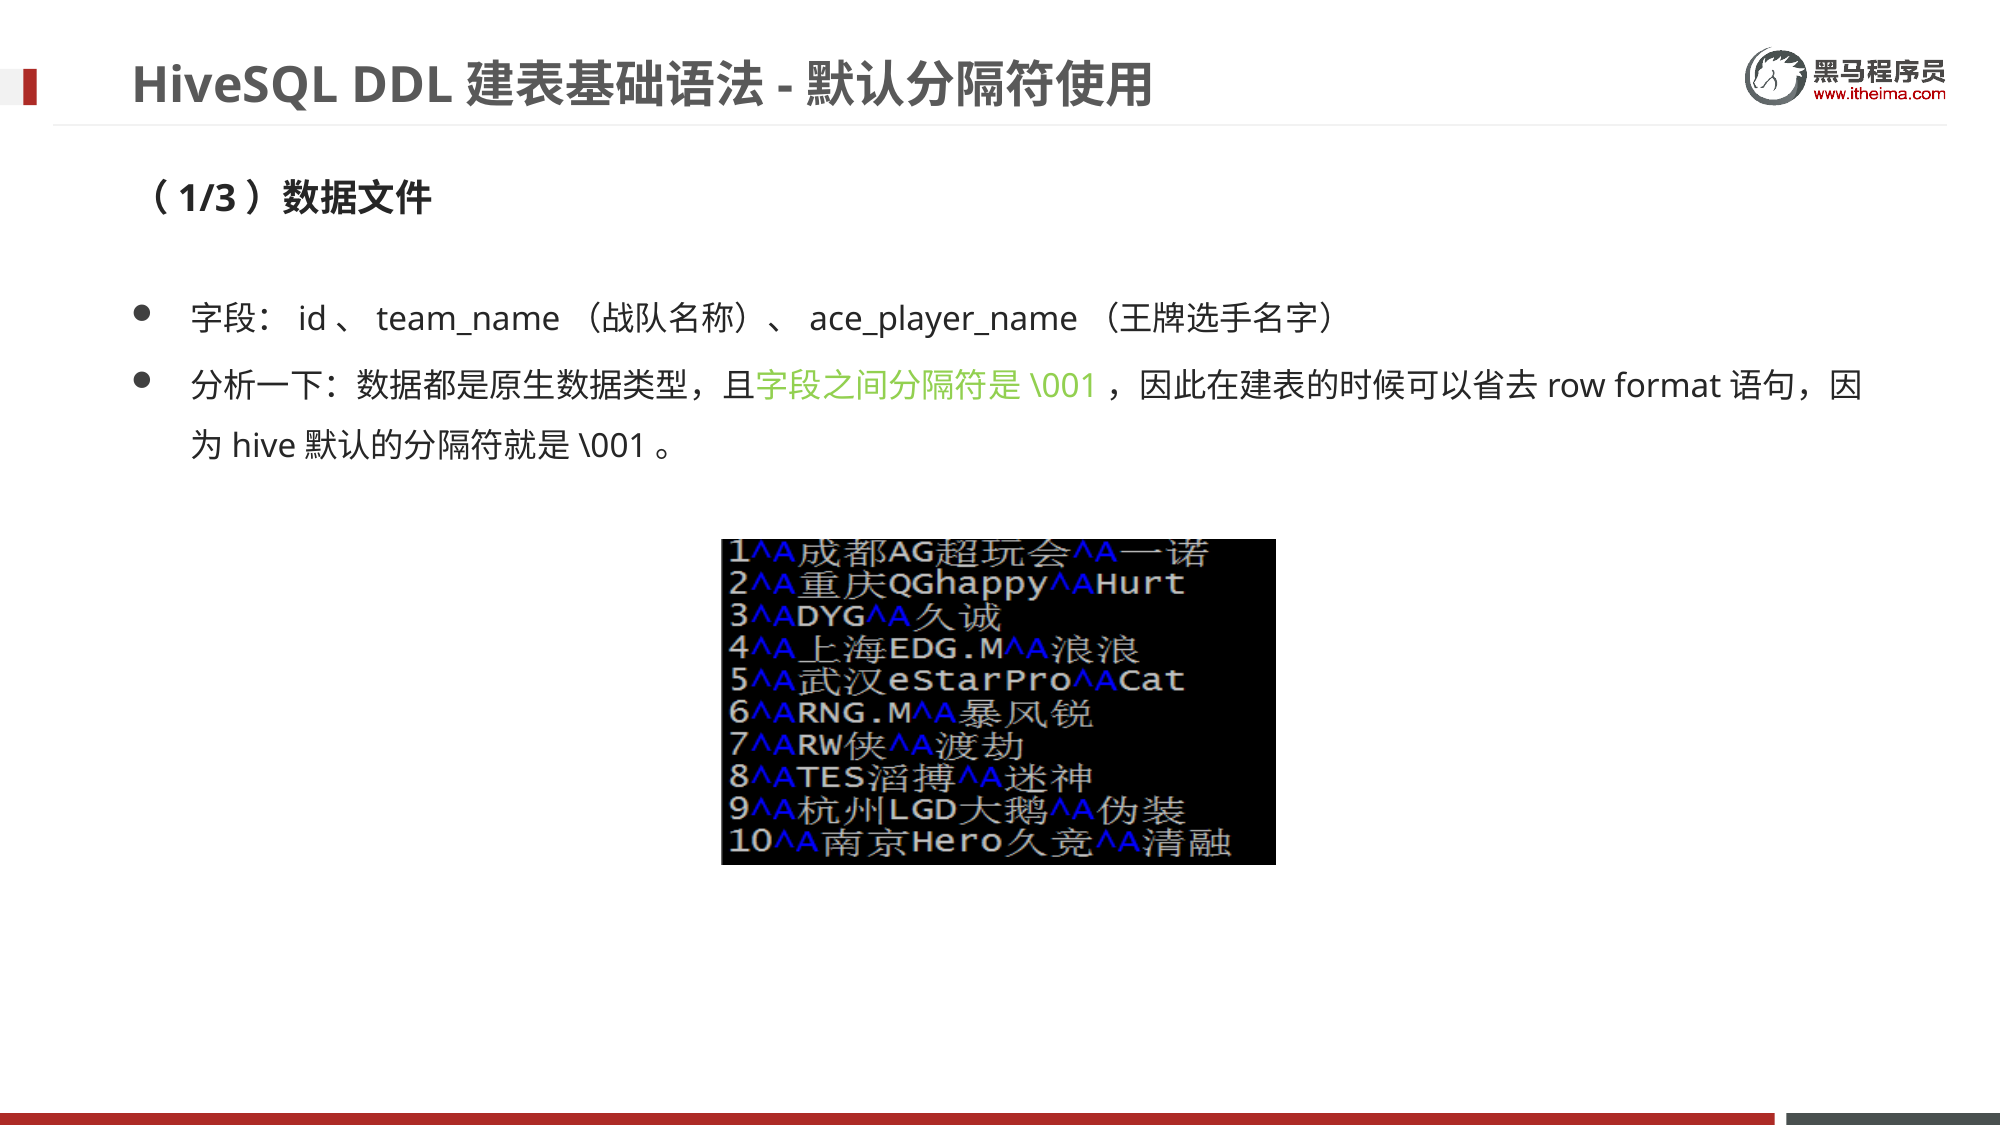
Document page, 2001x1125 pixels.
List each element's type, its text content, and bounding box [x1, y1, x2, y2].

picture [1744, 46, 1946, 106]
picture [720, 539, 1276, 866]
list 字段：id、team_name（战队名称）、ace_player_name（王牌选手名字） 分析一下：数据都是原生数据类型，且字段之间分隔符是\001，因此在建表的时候可以省去row format语句，因为hive默认的分隔符就是\001。 [116, 270, 1880, 963]
title HiveSQL DDL建表基础语法-默认分隔符使用 [116, 40, 1556, 125]
list （1/3）数据文件 [116, 154, 1880, 239]
